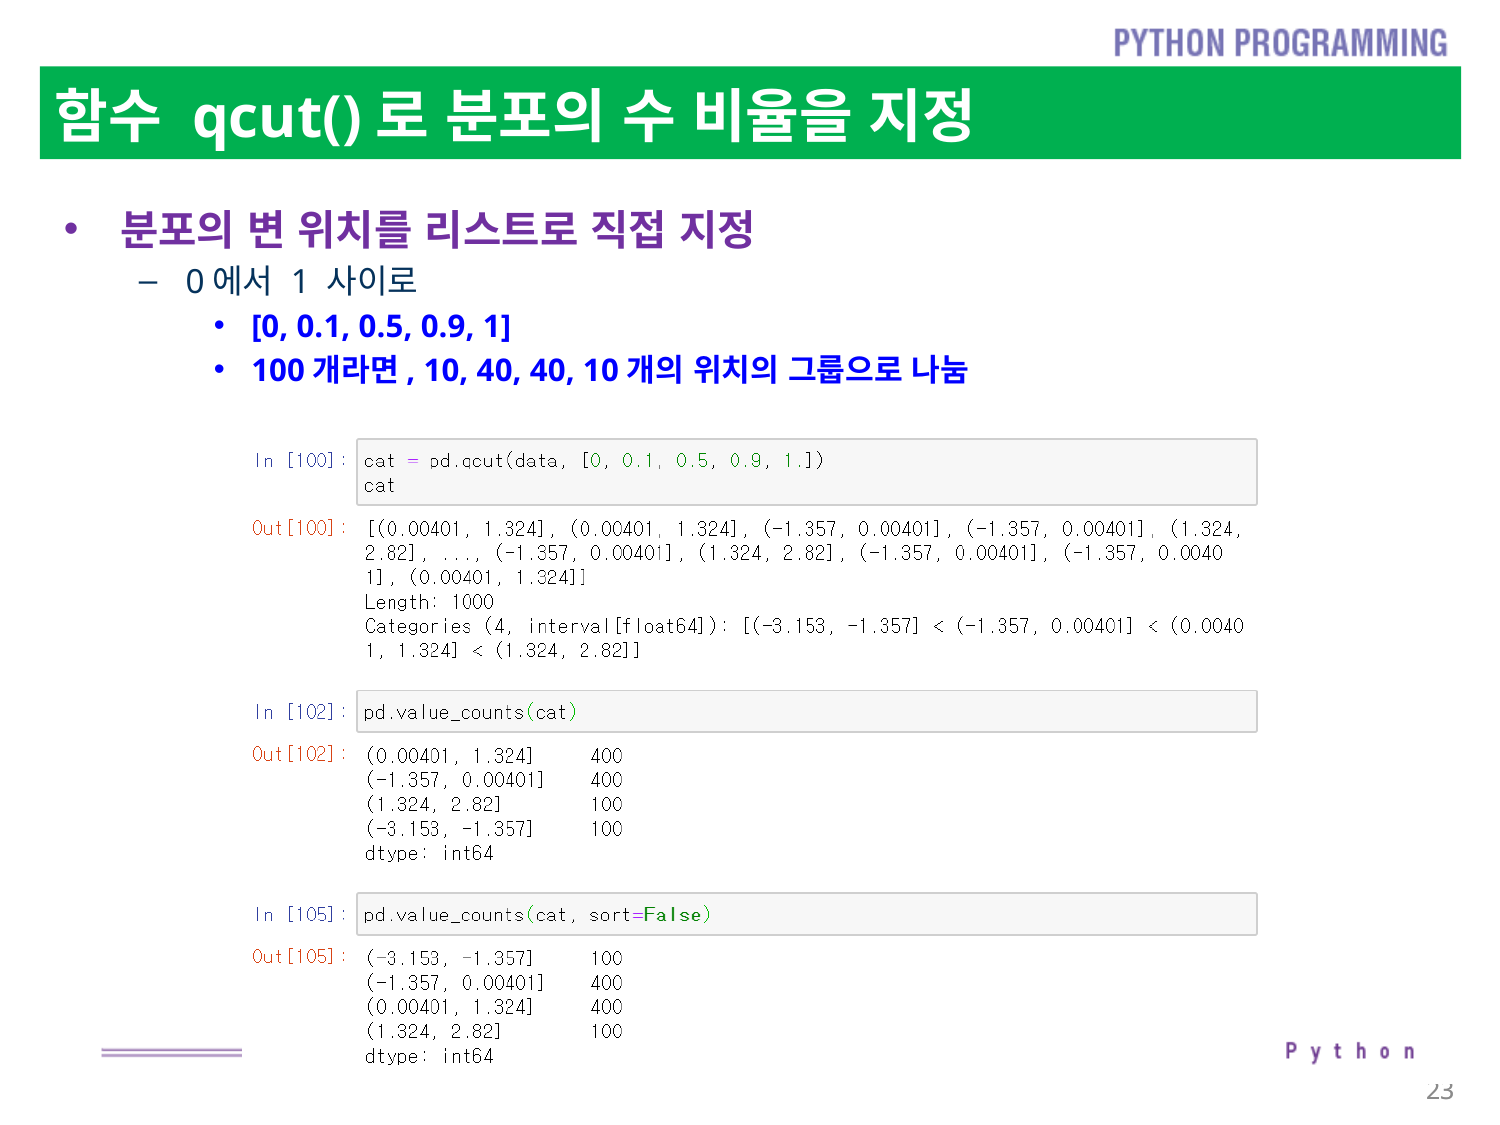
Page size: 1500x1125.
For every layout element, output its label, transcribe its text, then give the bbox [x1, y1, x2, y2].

list 분포의 변 위치를 리스트로 직접 지정 0에서 1 사이로 [0, 0.1, 0.5, 0.9, 1] 100개라면, 10, 40, 40, 10개의 위치의 그룹으로 나눔 [48, 195, 1461, 1041]
title 함수 qcut()로 분포의 수 비율을 지정 [39, 76, 1444, 152]
picture [1106, 13, 1462, 66]
picture [18, 423, 1483, 1084]
slide_number 23 [1119, 1071, 1470, 1112]
